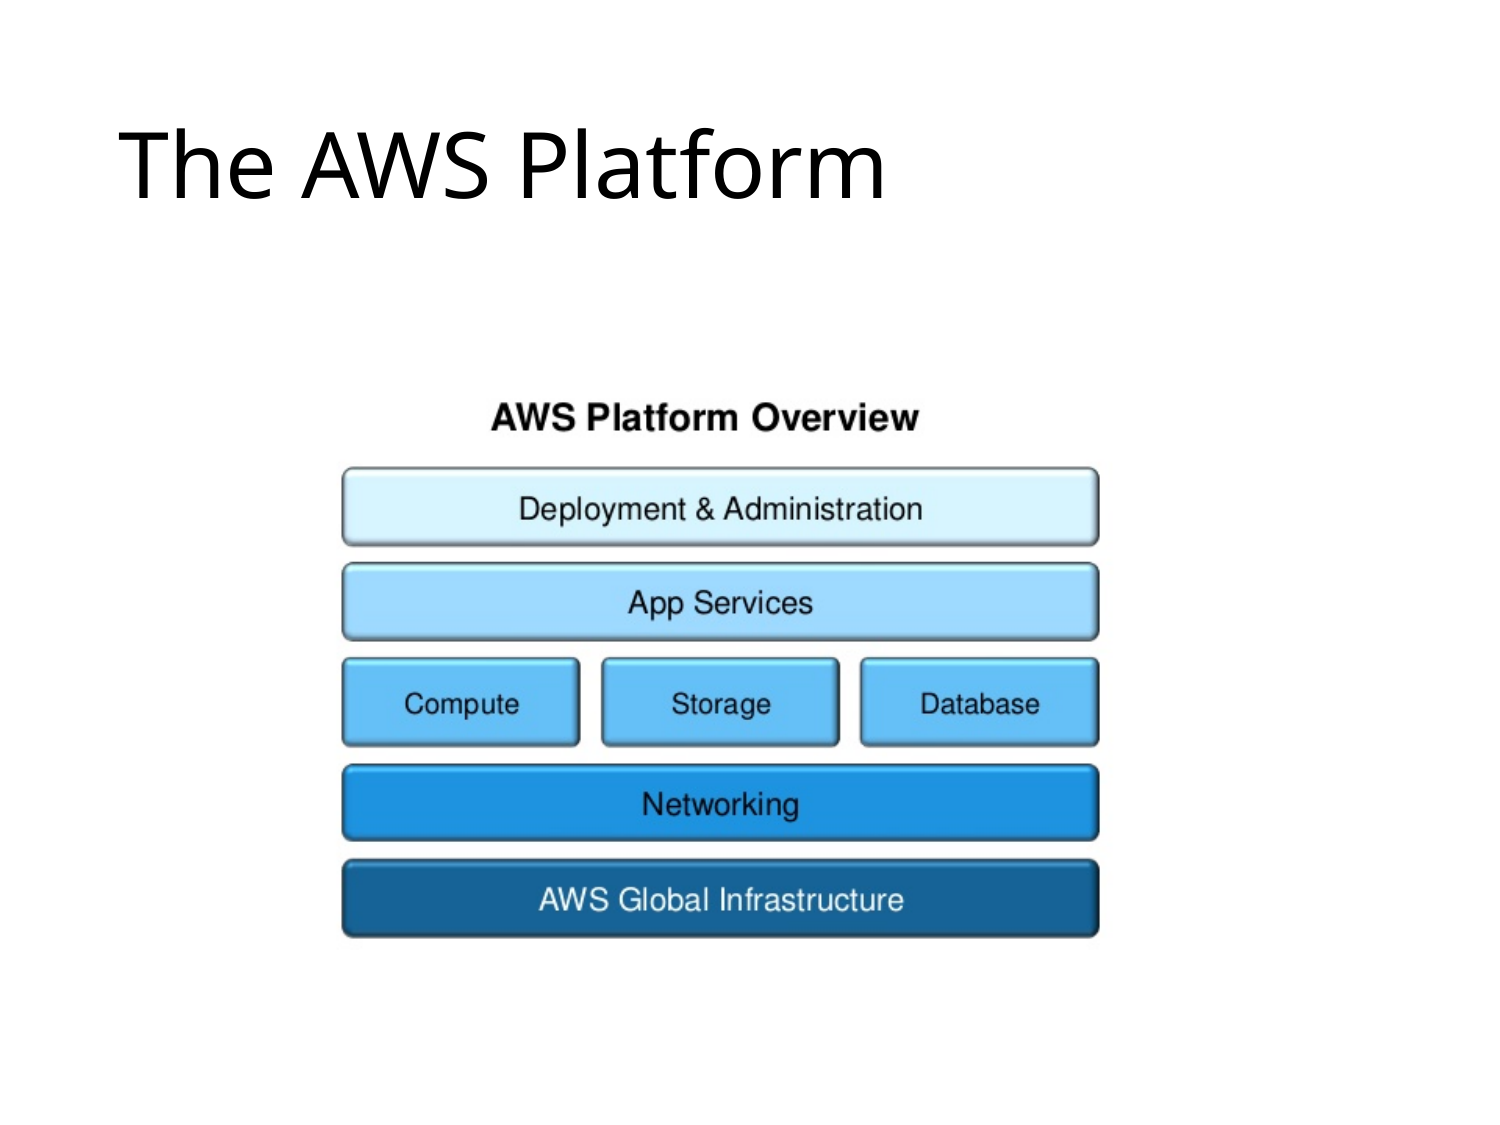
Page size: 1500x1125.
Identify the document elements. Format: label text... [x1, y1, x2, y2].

picture [162, 362, 1300, 1004]
title The AWS Platform [103, 59, 1397, 278]
